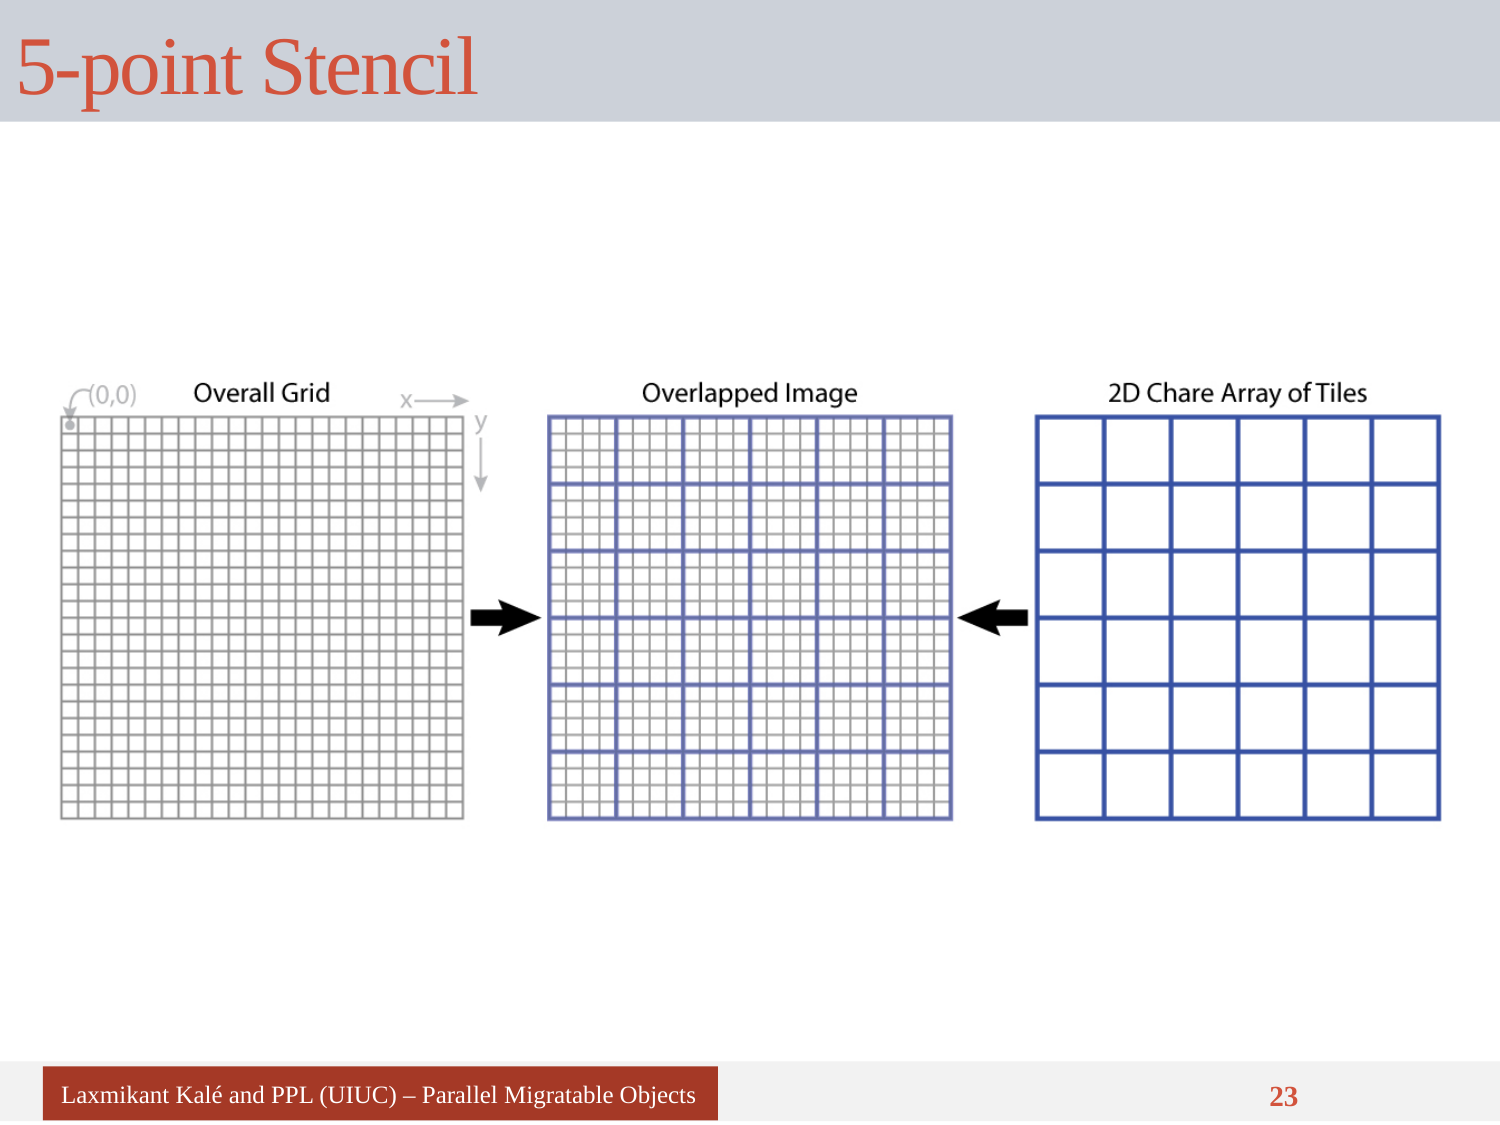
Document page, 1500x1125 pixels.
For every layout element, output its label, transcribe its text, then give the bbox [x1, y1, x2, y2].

slide_number 23 [1254, 1067, 1457, 1122]
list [42, 154, 1457, 1047]
footer Laxmikant Kalé and PPL (UIUC) – Parallel Migratable Objects [42, 1066, 718, 1121]
title 5-point Stencil [0, 0, 1500, 122]
